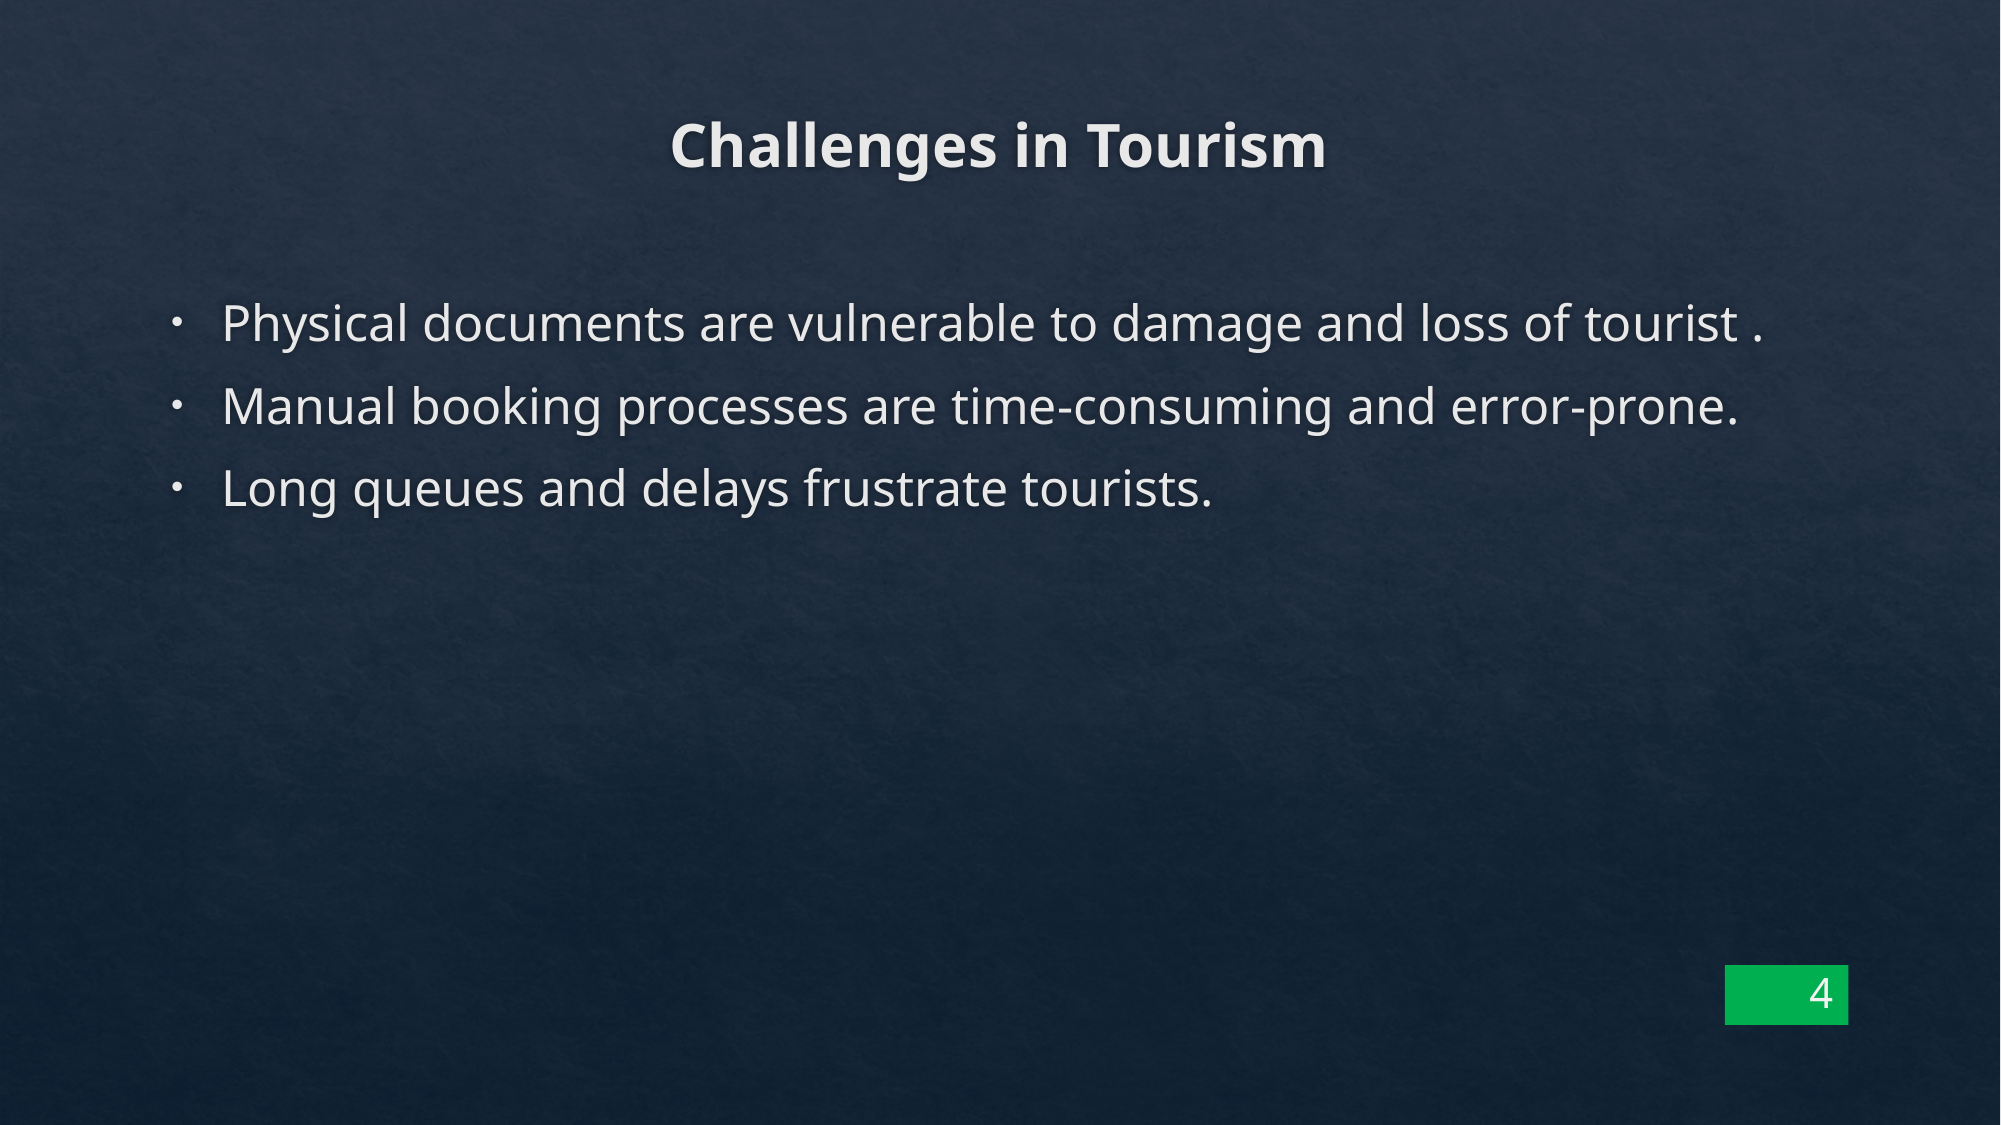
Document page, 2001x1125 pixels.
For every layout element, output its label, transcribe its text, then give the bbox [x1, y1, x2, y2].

list Physical documents are vulnerable to damage and loss of tourist . Manual booking processes are time-consuming and error-prone. Long queues and delays frustrate tourists. [149, 284, 1849, 950]
slide_number 4 [1724, 965, 1849, 1025]
title Challenges in Tourism [149, 99, 1849, 260]
